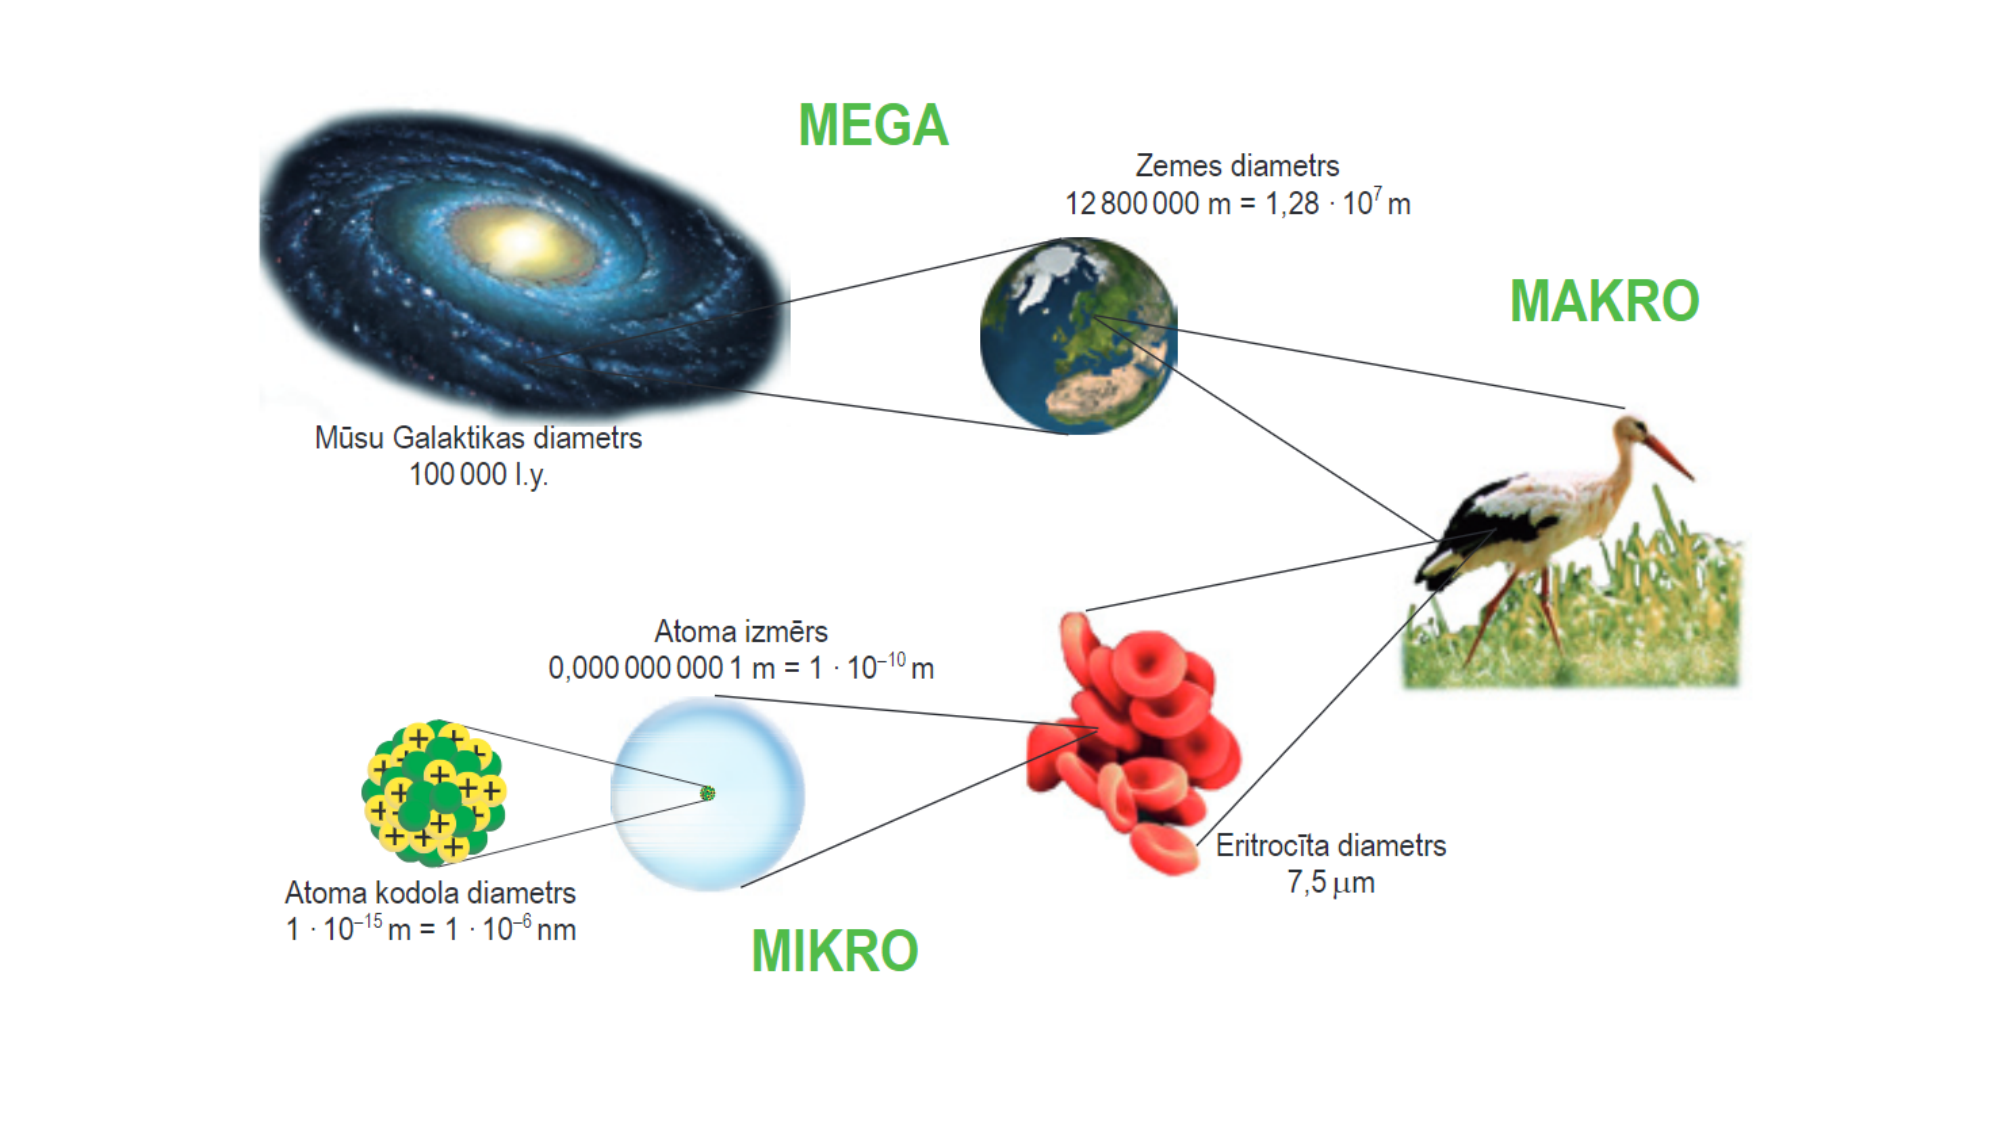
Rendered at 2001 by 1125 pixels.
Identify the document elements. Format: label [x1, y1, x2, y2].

picture [210, 64, 1790, 1016]
